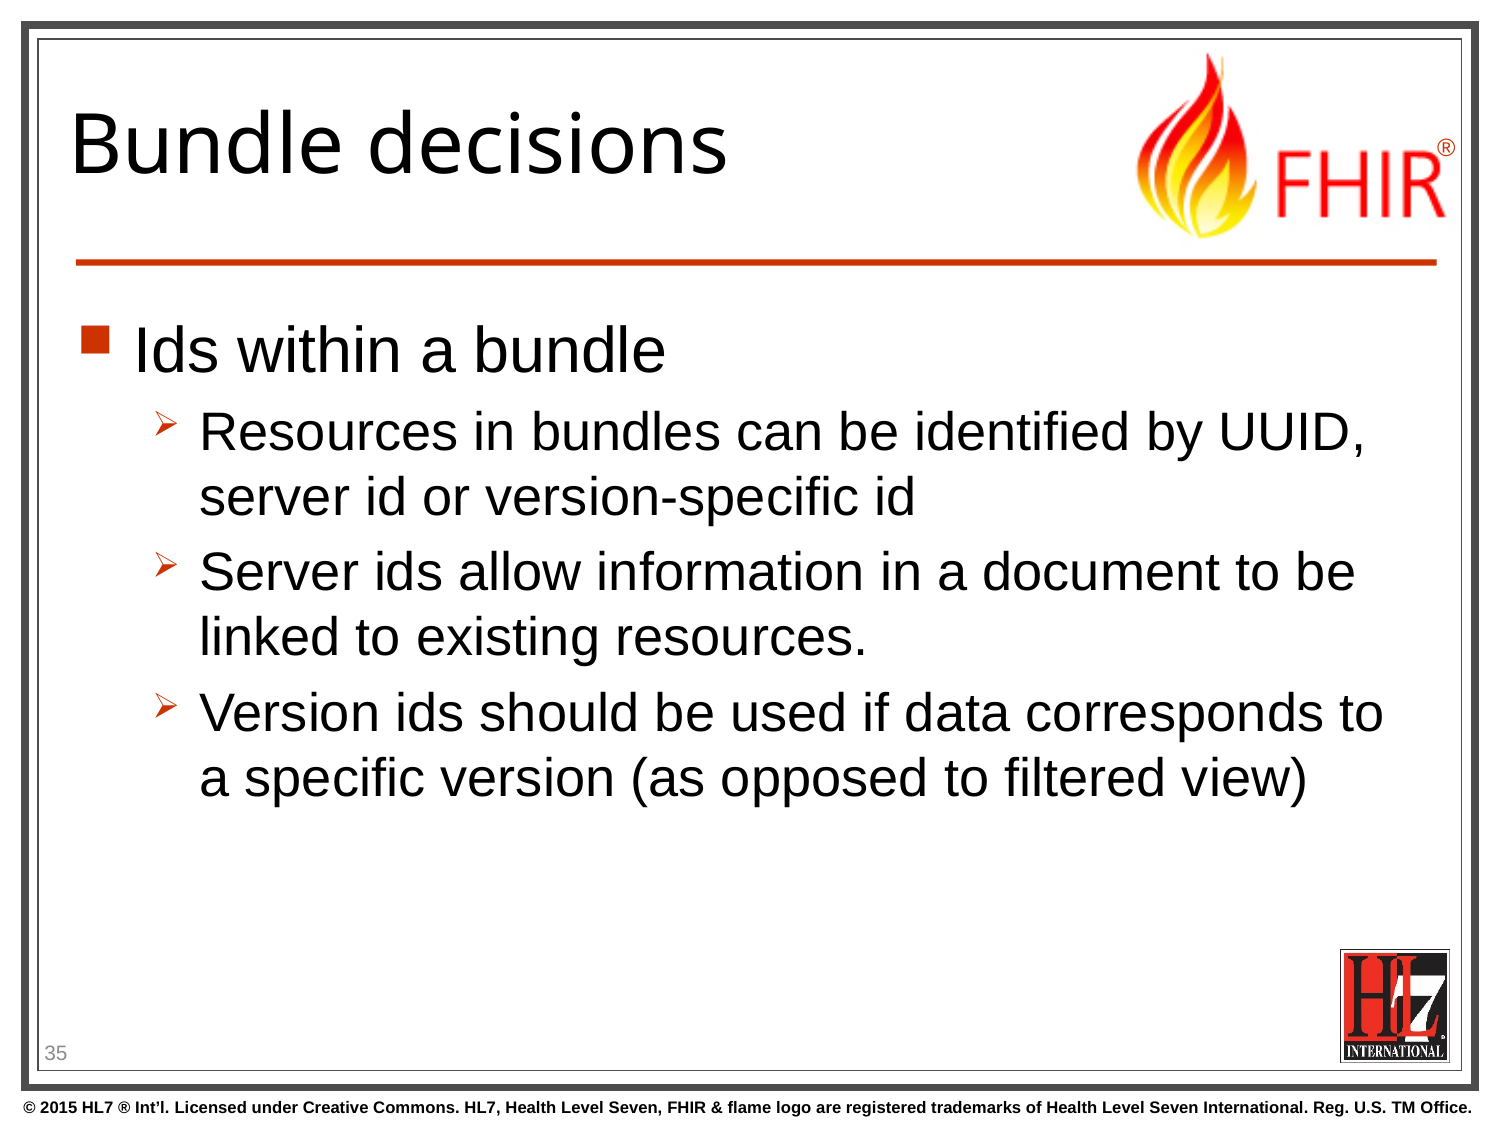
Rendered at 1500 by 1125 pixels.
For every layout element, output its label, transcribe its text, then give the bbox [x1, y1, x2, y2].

list Ids within a bundle Resources in bundles can be identified by UUID, server id or version-specific id Server ids allow information in a document to be linked to existing resources. Version ids should be used if data corresponds to a specific version (as opposed to filtered view) [62, 299, 1438, 1059]
slide_number 35 [29, 1034, 148, 1071]
title Bundle decisions [53, 54, 1128, 244]
picture [1340, 949, 1450, 1063]
picture [1124, 42, 1458, 249]
